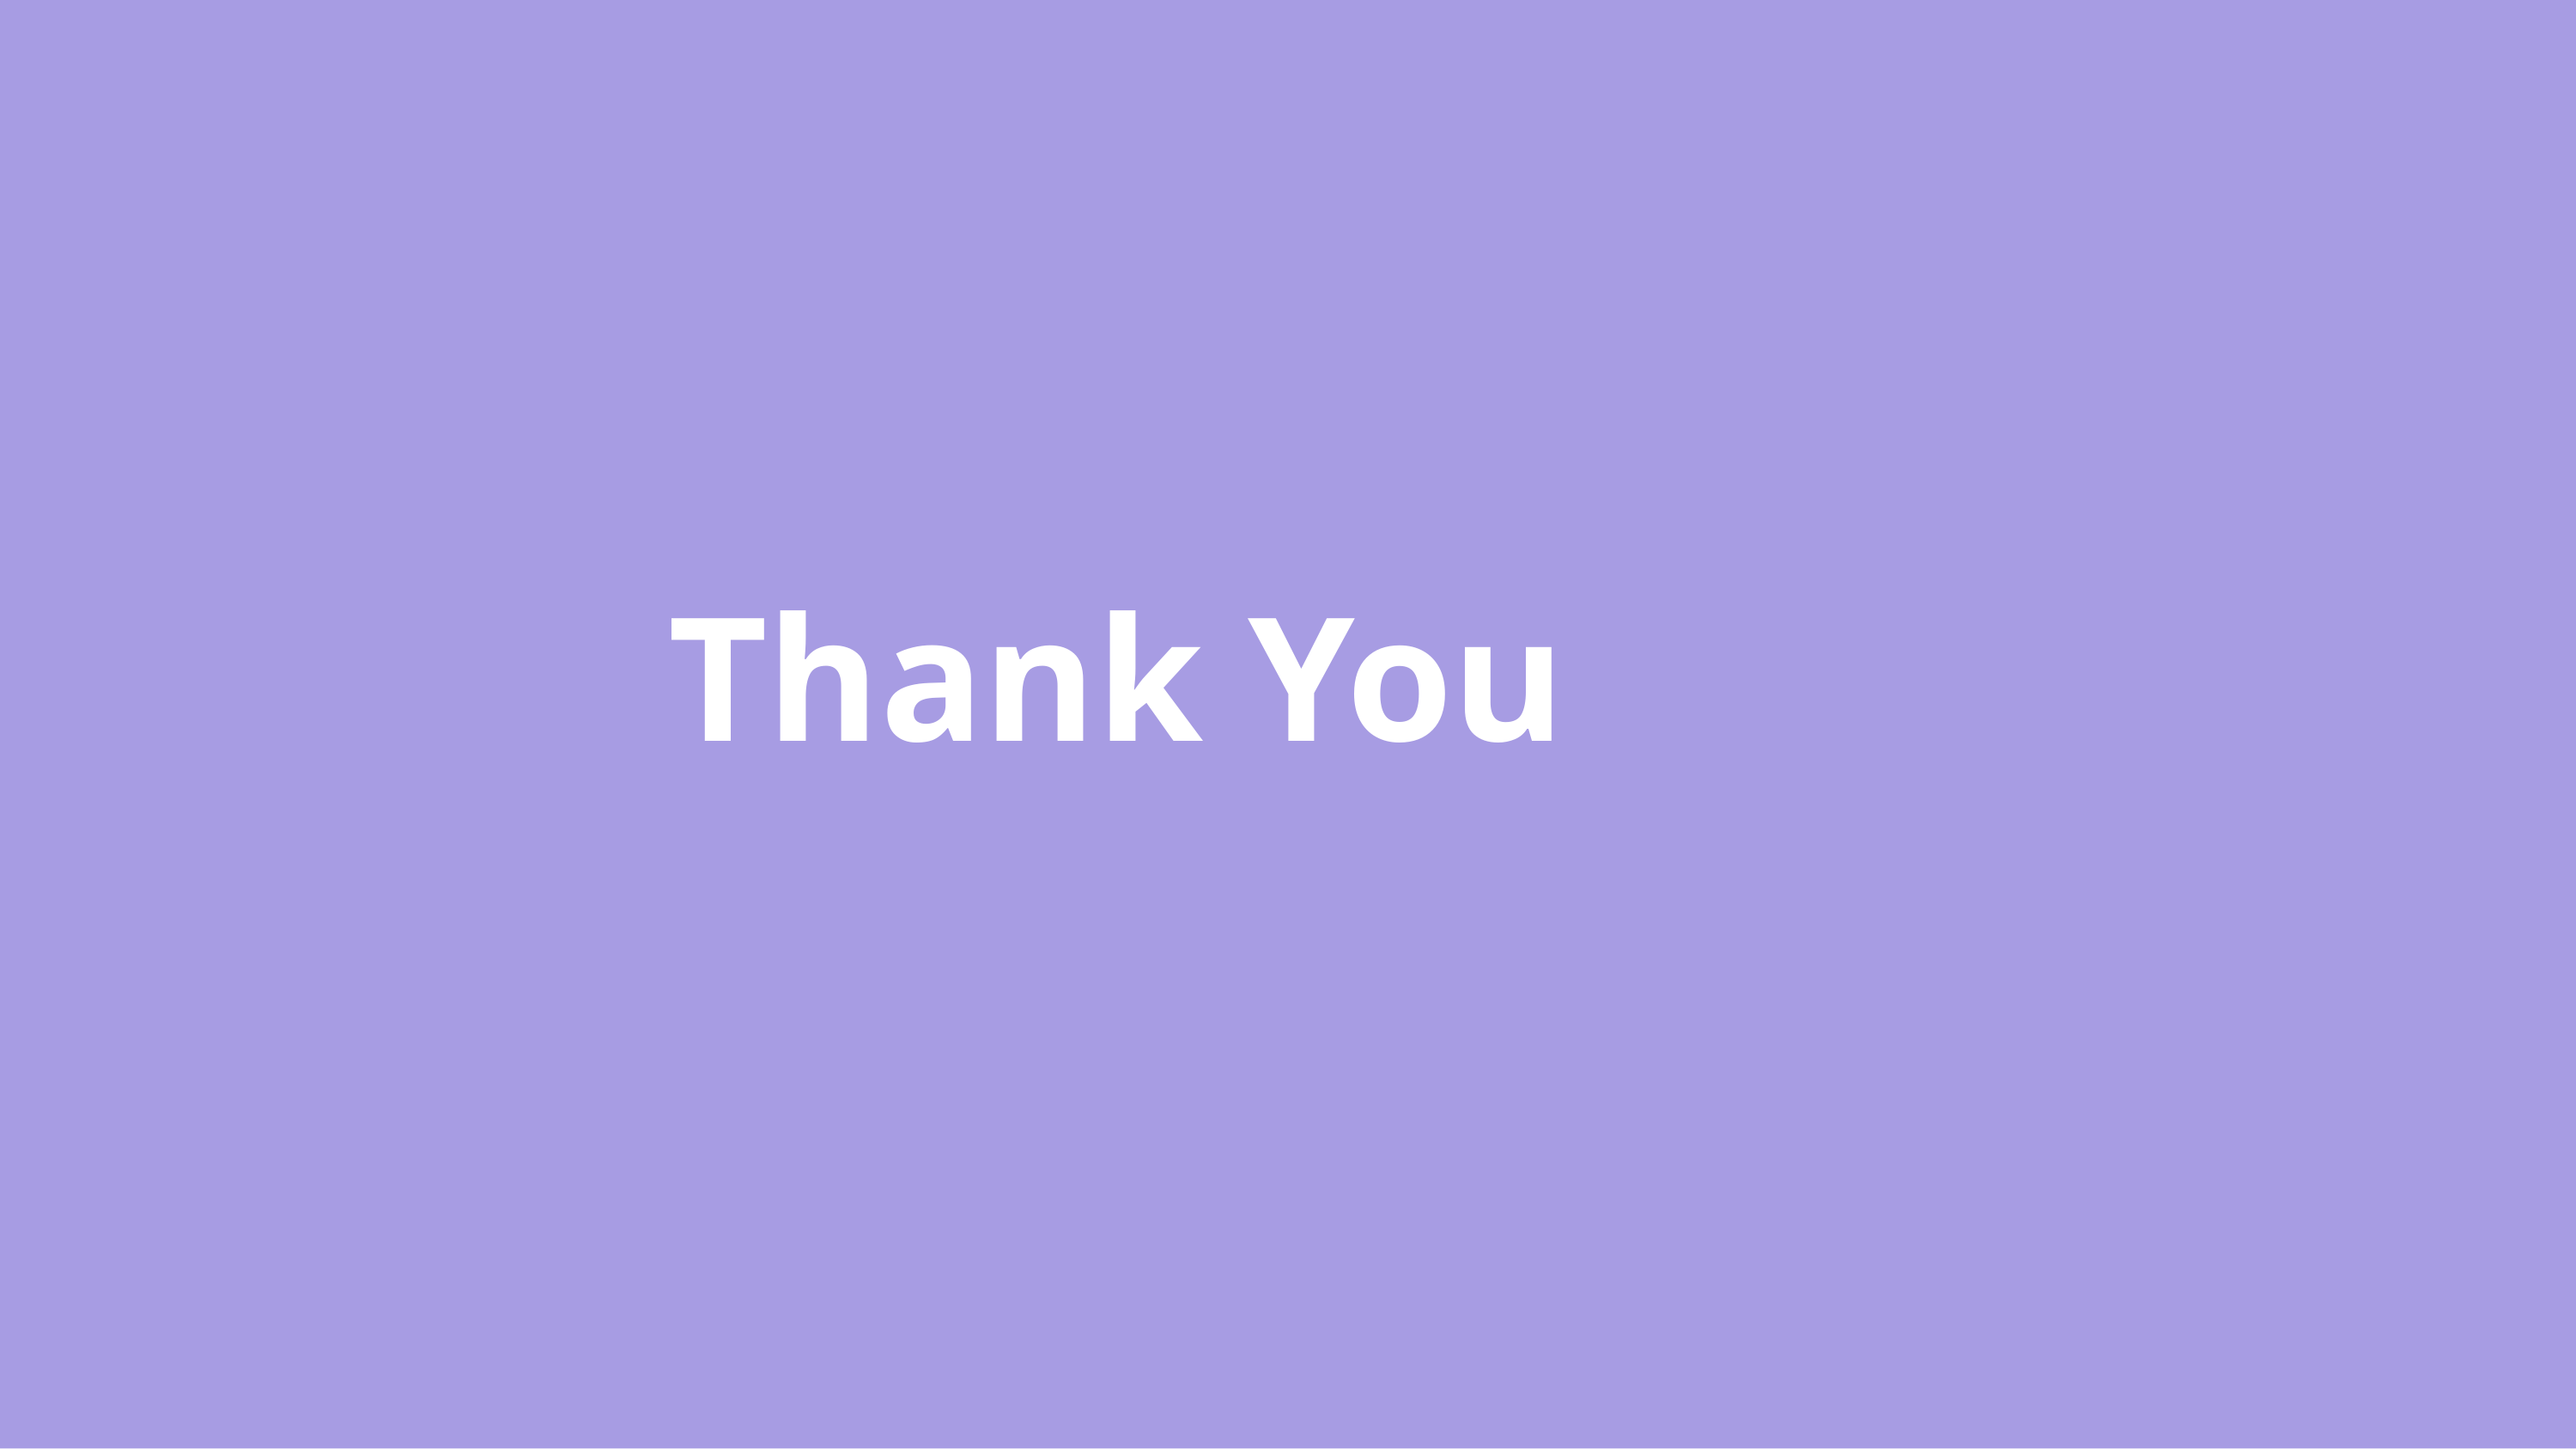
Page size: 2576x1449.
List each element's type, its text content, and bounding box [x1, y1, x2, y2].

title Thank You [668, 569, 1649, 828]
